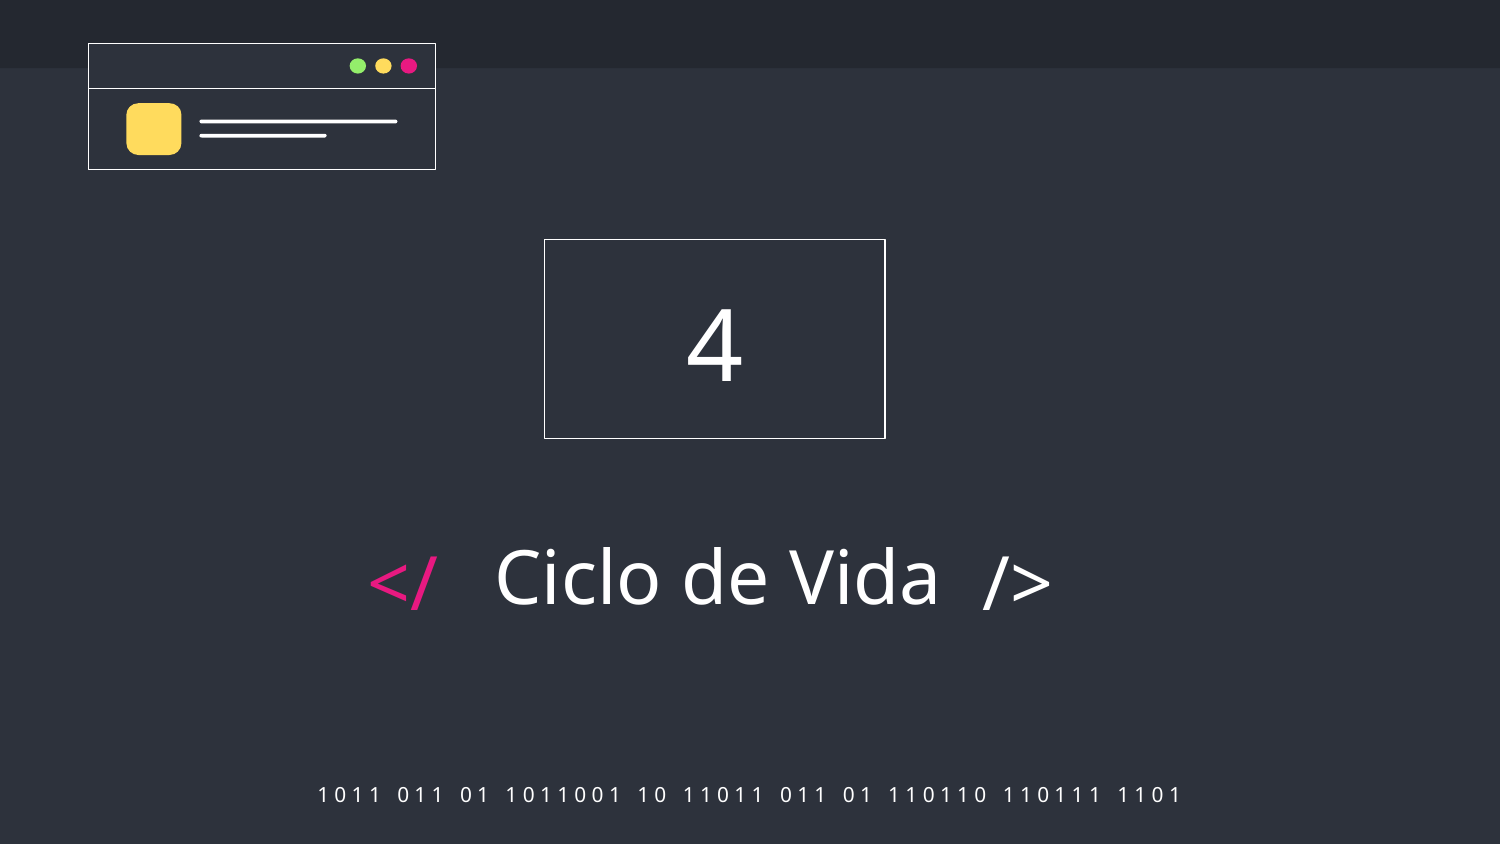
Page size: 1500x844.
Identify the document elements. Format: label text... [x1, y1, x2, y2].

title Ciclo de Vida [450, 504, 987, 637]
subtitle 4 [590, 266, 840, 374]
text_box [544, 239, 885, 439]
text_box </ [352, 536, 450, 637]
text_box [88, 43, 436, 170]
text_box /> [987, 536, 1083, 637]
